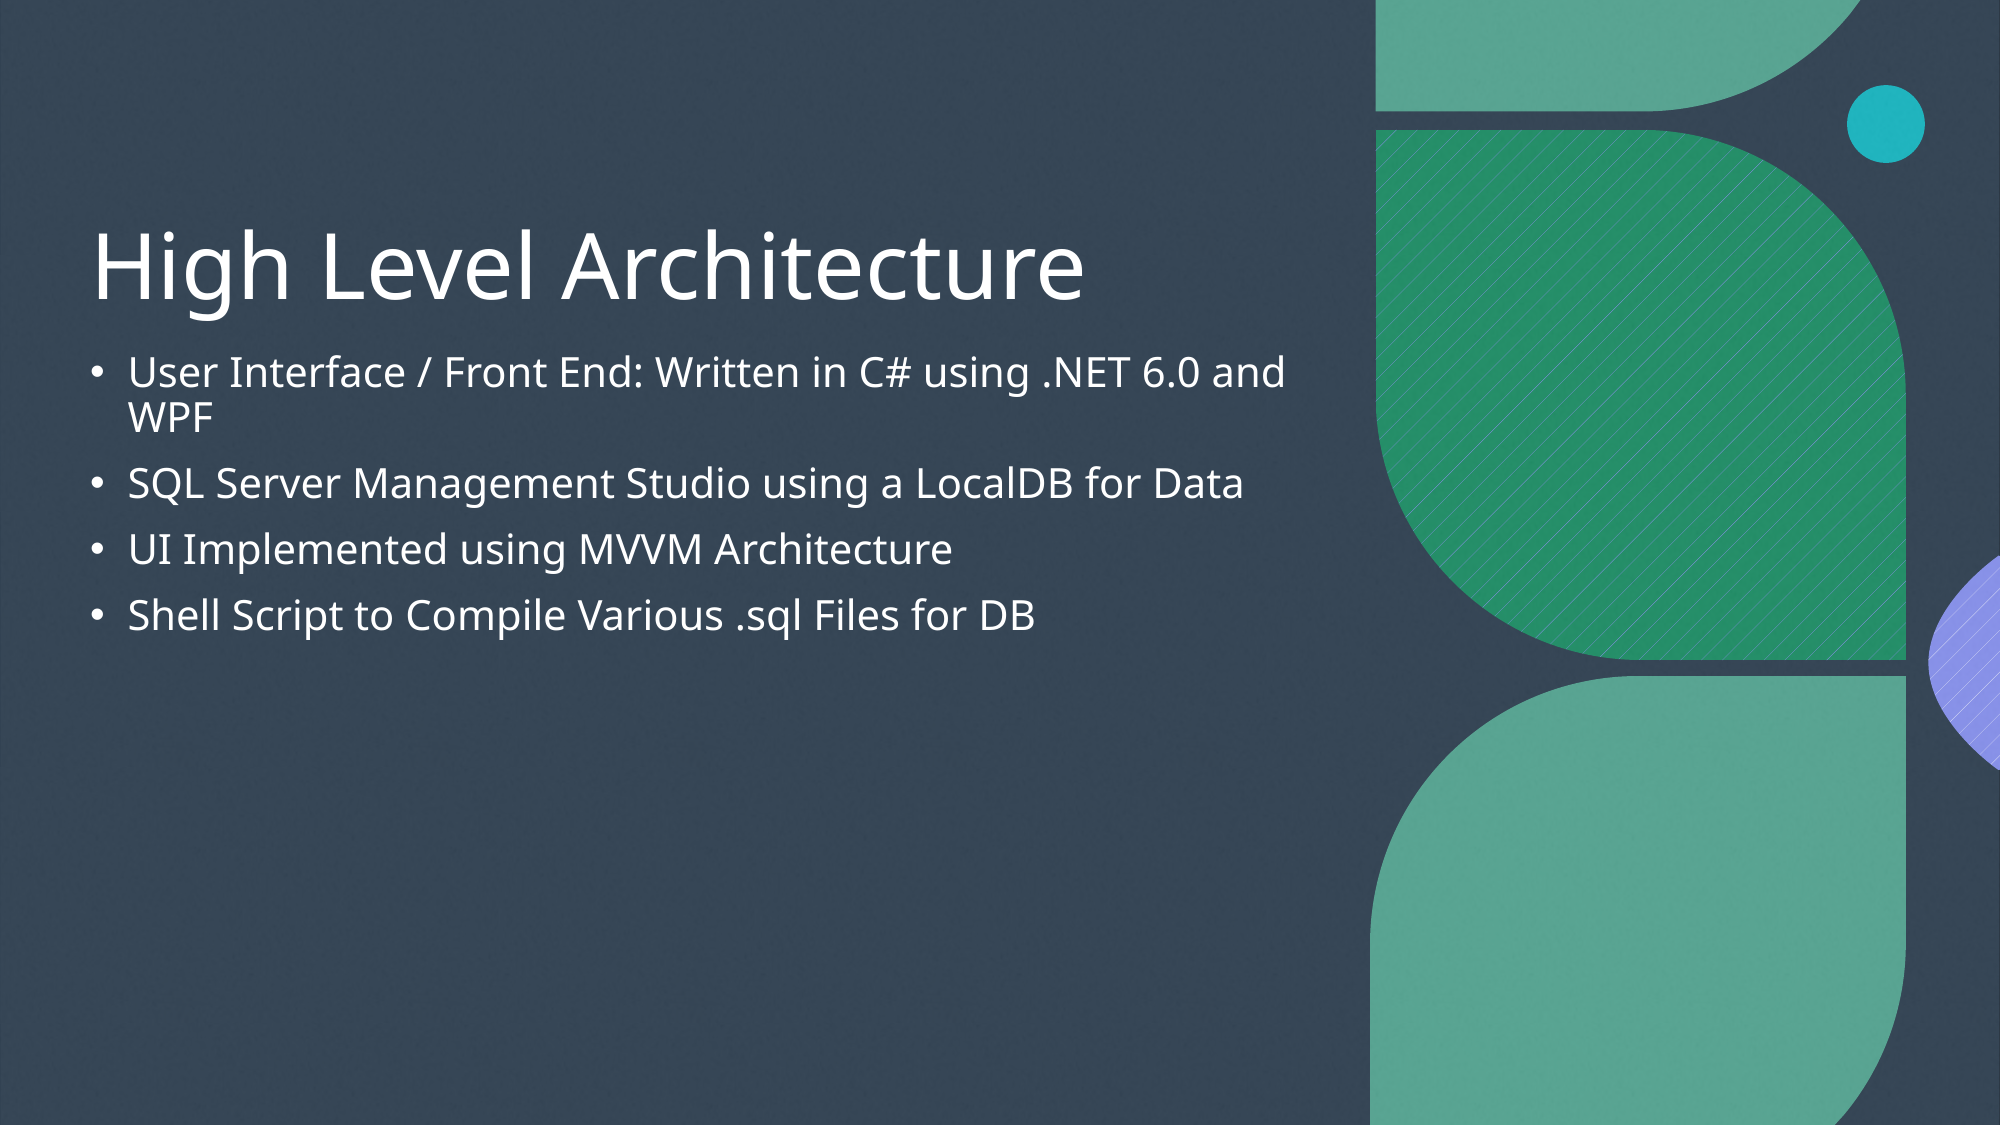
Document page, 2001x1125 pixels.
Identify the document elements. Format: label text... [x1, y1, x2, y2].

title High Level Architecture [75, 109, 1336, 327]
list User Interface / Front End: Written in C# using .NET 6.0 and WPF SQL Server Management Studio using a LocalDB for Data UI Implemented using MVVM Architecture Shell Script to Compile Various .sql Files for DB [75, 343, 1336, 1014]
